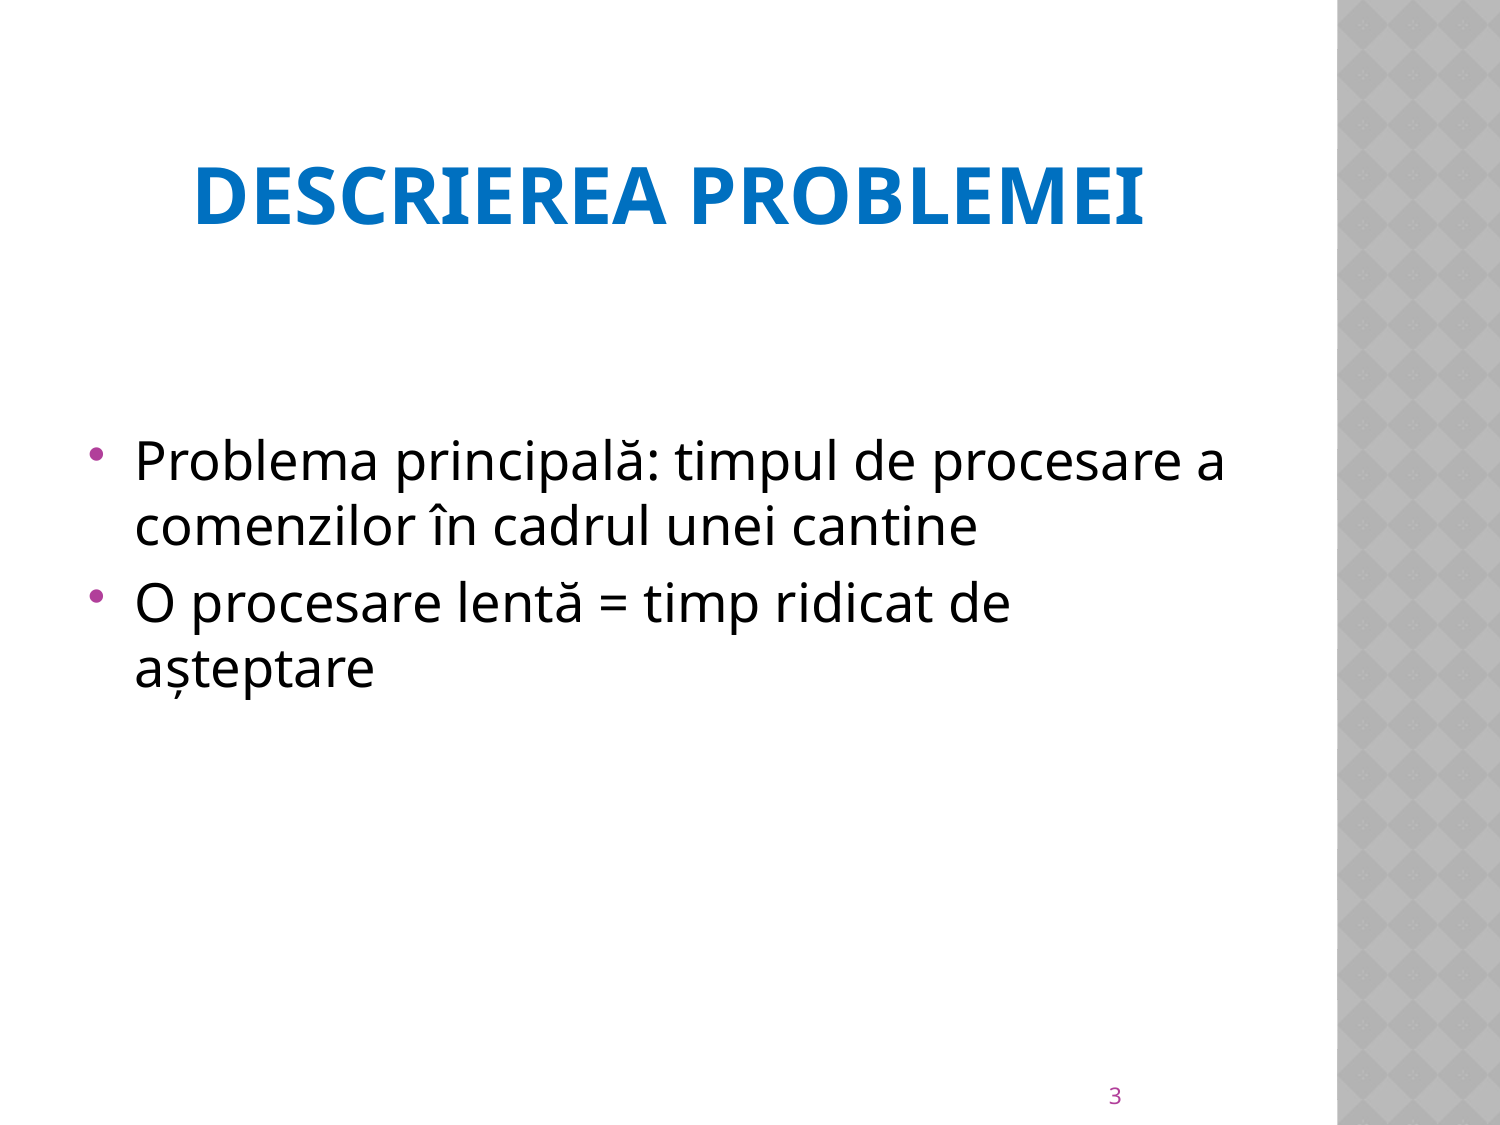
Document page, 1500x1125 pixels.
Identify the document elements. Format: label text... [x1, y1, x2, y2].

title Descrierea problemei [75, 52, 1263, 240]
slide_number 3 [1025, 1075, 1122, 1113]
list Problema principală: timpul de procesare a comenzilor în cadrul unei cantine O procesare lentă = timp ridicat de așteptare [75, 264, 1263, 1059]
